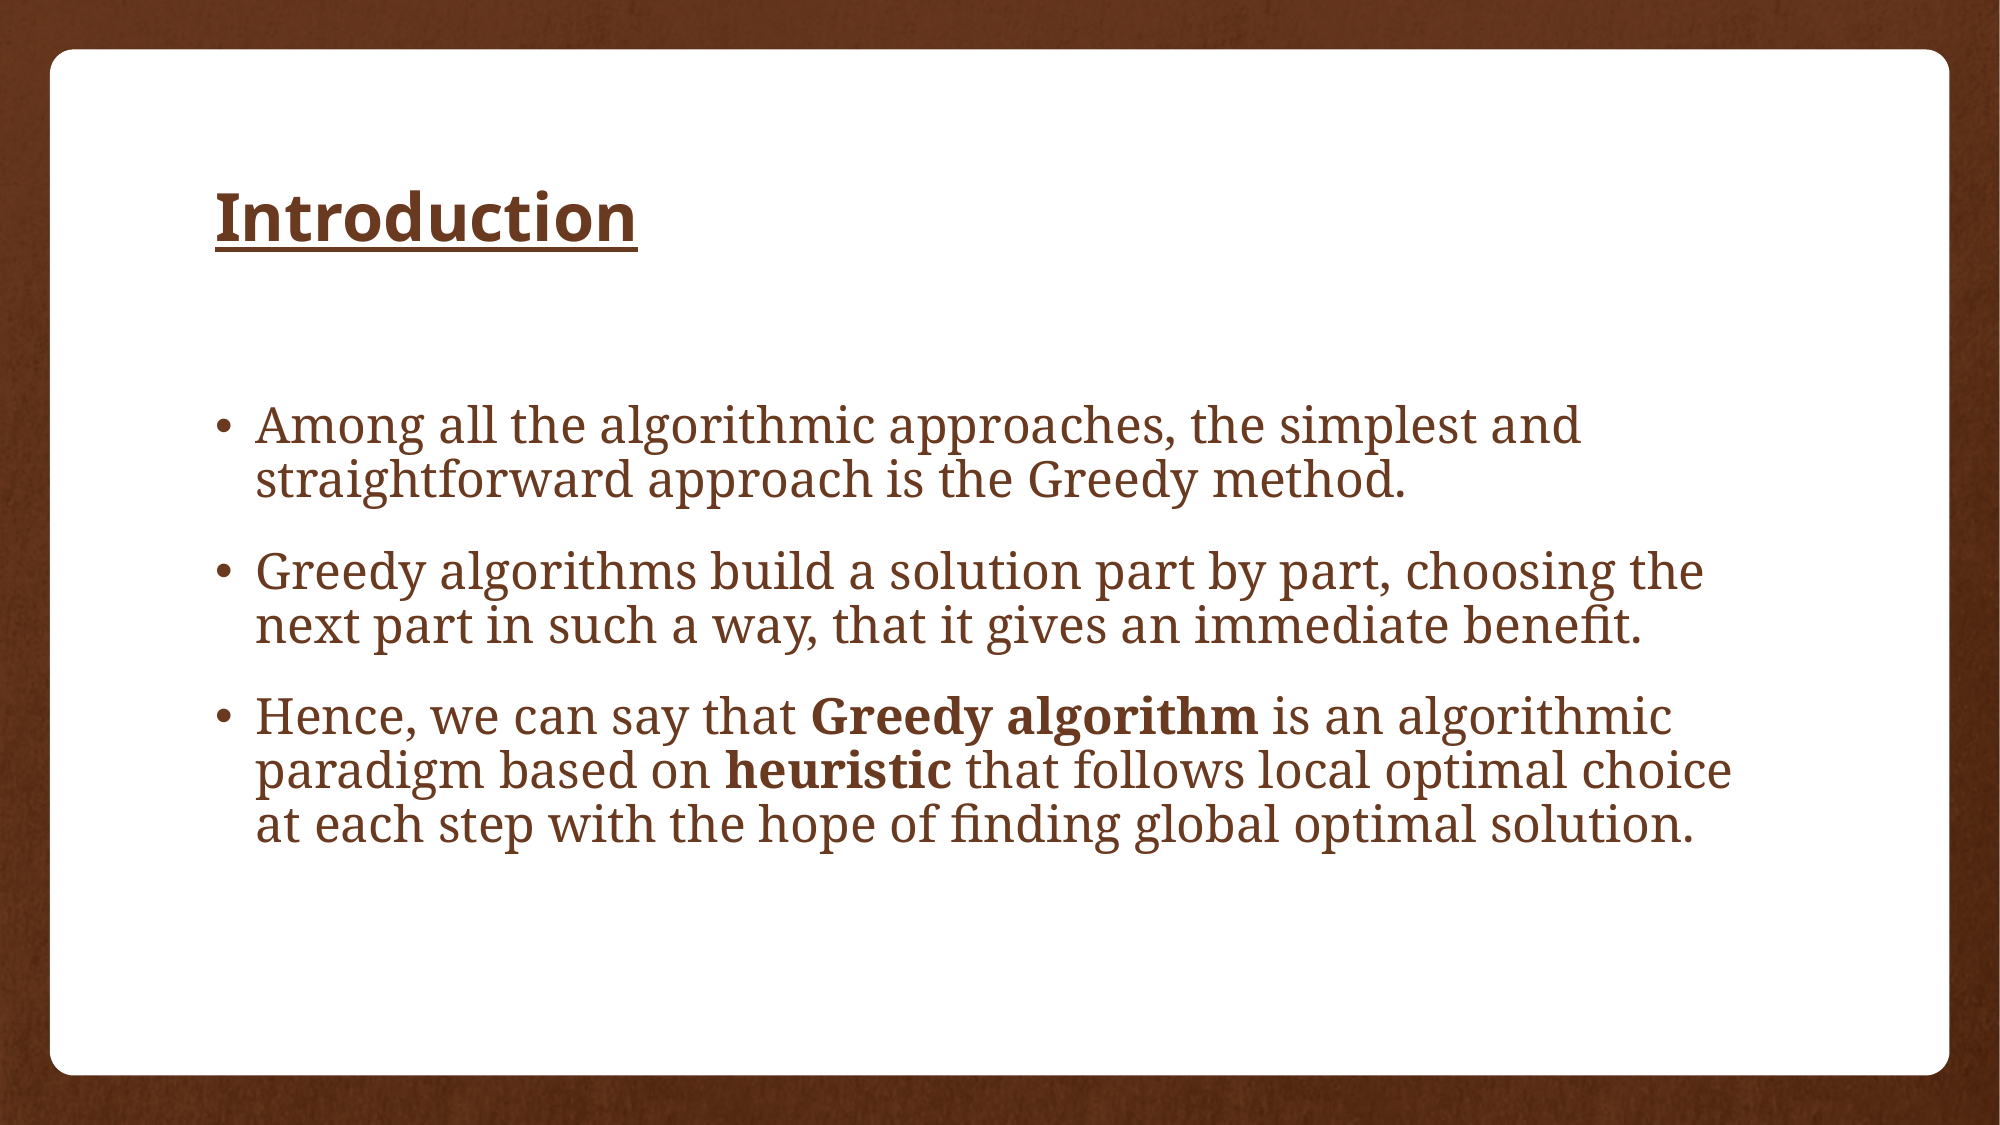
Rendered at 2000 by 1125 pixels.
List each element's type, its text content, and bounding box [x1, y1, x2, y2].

title Introduction [199, 70, 1800, 263]
list Among all the algorithmic approaches, the simplest and straightforward approach is the Greedy method. Greedy algorithms build a solution part by part, choosing the next part in such a way, that it gives an immediate benefit. Hence, we can say that Greedy algorithm is an algorithmic paradigm based on heuristic that follows local optimal choice at each step with the hope of finding global optimal solution. [199, 295, 1800, 996]
